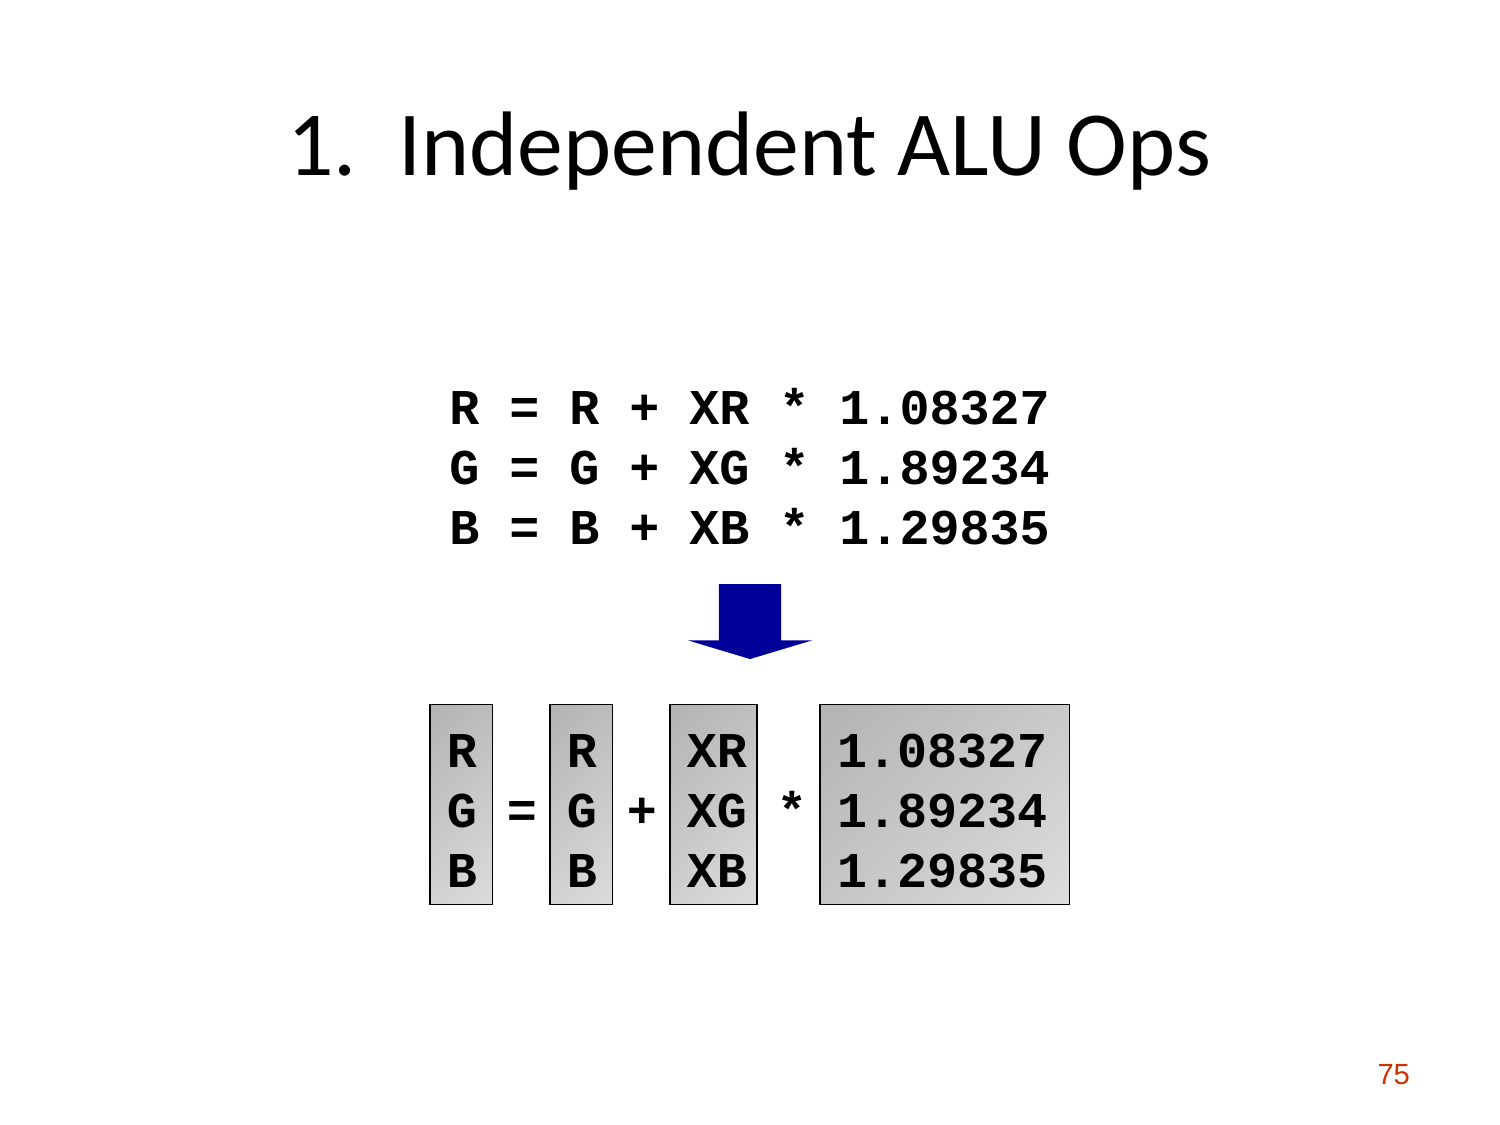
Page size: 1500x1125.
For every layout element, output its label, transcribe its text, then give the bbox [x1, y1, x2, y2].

text_box [687, 584, 813, 660]
text_box R = R + XR * 1.08327 G = G + XG * 1.89234 B = B + XB * 1.29835 [434, 367, 1065, 562]
title 1. Independent ALU Ops [74, 44, 1426, 233]
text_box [429, 704, 1070, 905]
slide_number 75 [1074, 1042, 1425, 1103]
